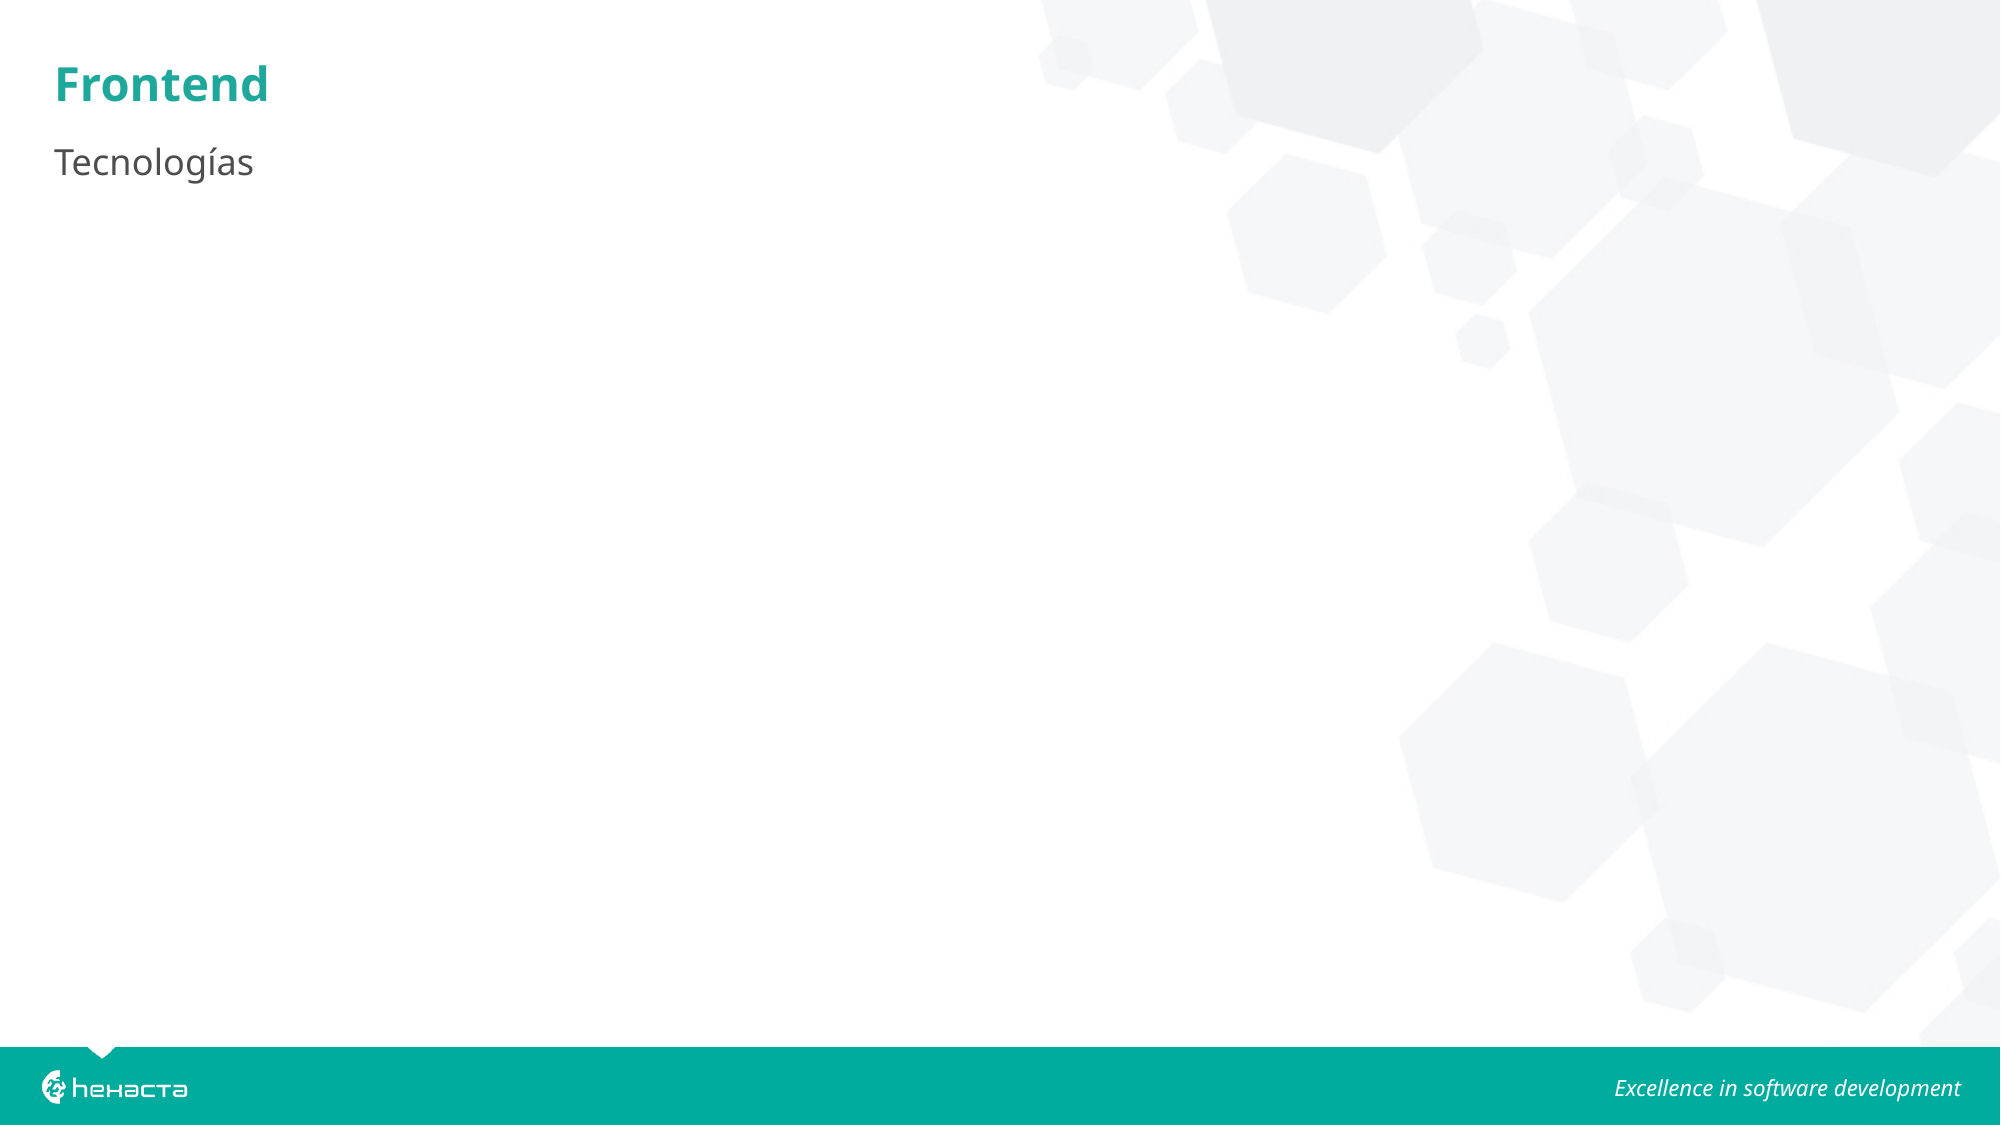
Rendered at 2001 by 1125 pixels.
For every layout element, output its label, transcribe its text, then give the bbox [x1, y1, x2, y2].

list Tecnologías [39, 131, 1952, 206]
picture [0, 0, 2001, 1125]
title Frontend [39, 46, 1961, 122]
